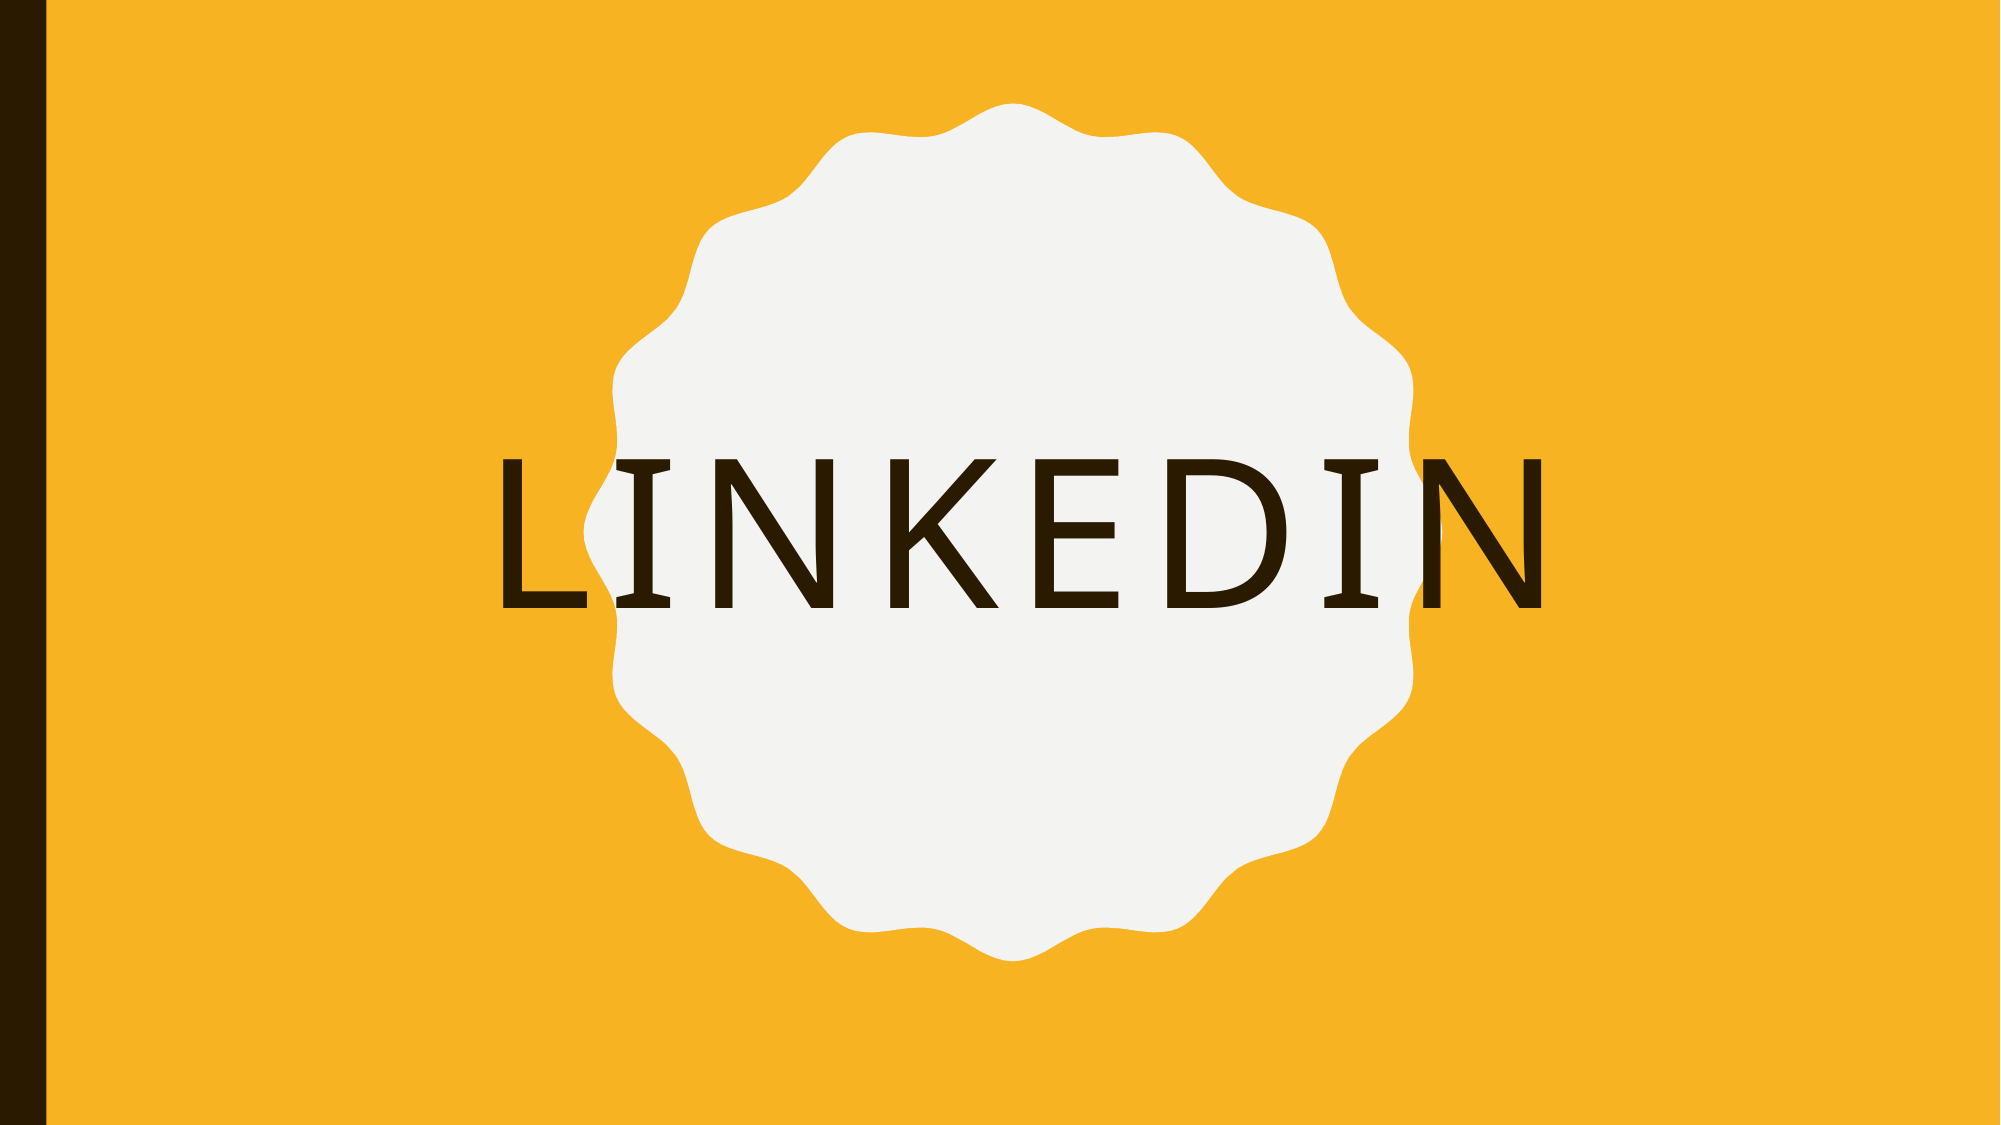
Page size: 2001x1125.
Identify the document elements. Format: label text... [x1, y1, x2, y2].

title LinkedIn [176, 180, 1870, 902]
